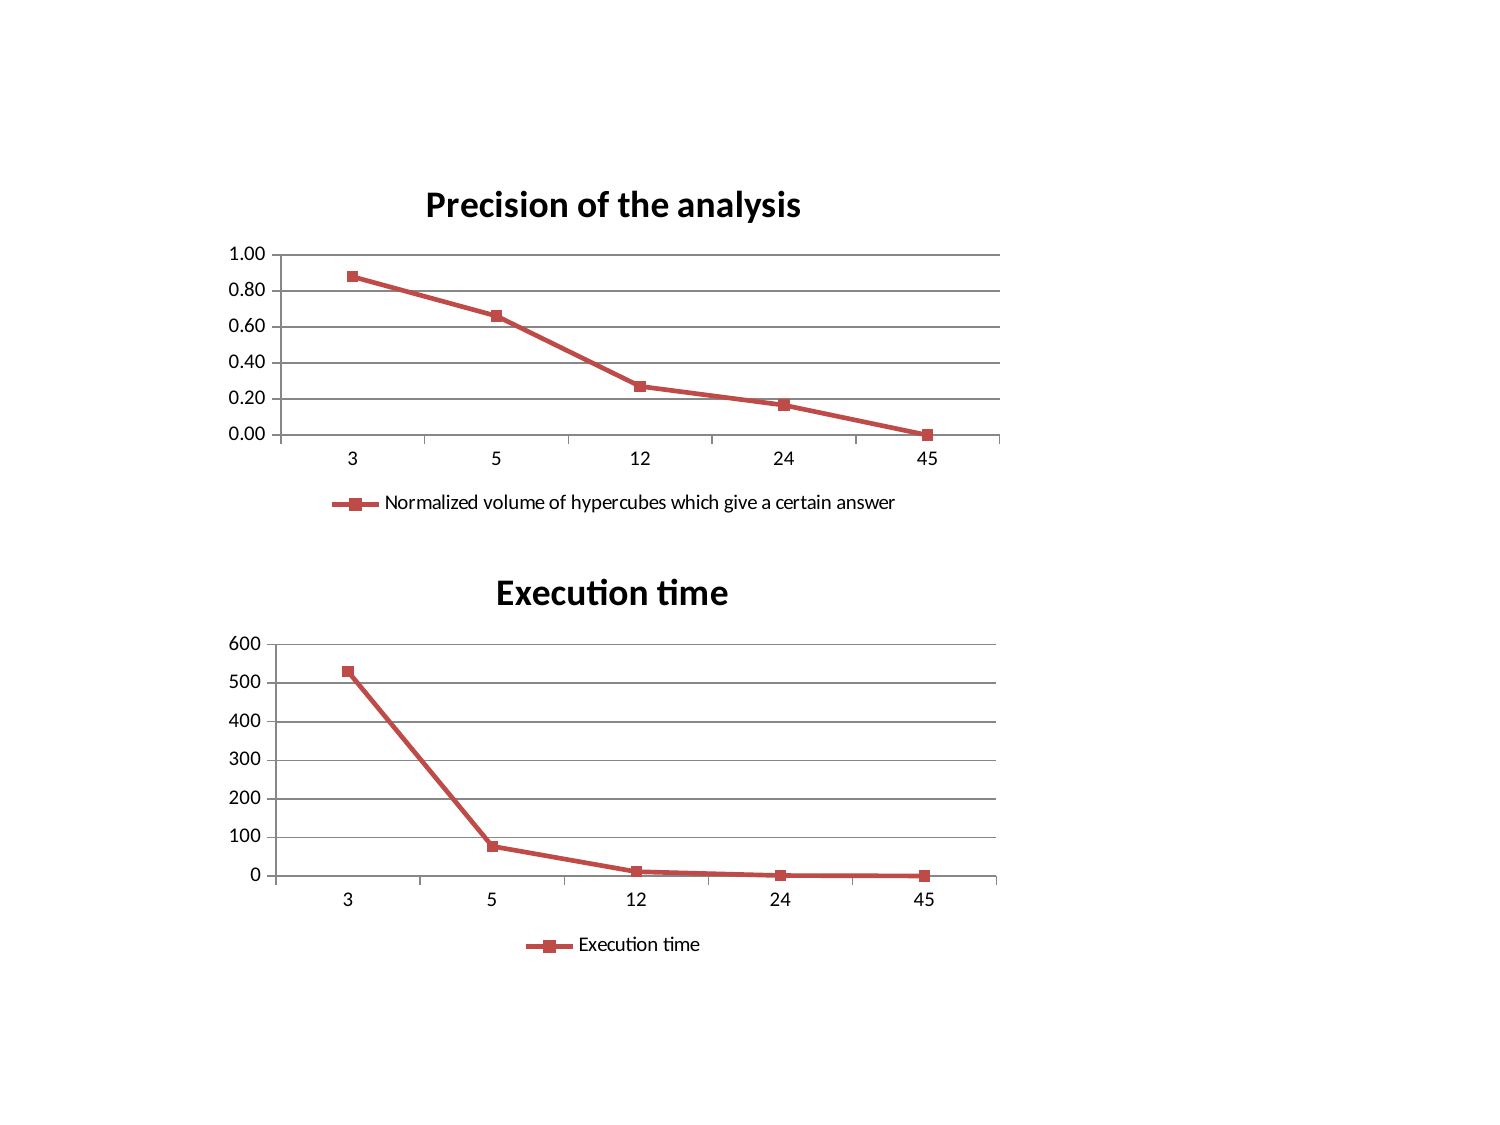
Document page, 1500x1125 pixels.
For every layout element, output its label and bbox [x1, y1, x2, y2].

chart [212, 162, 1016, 521]
chart [212, 549, 1013, 963]
